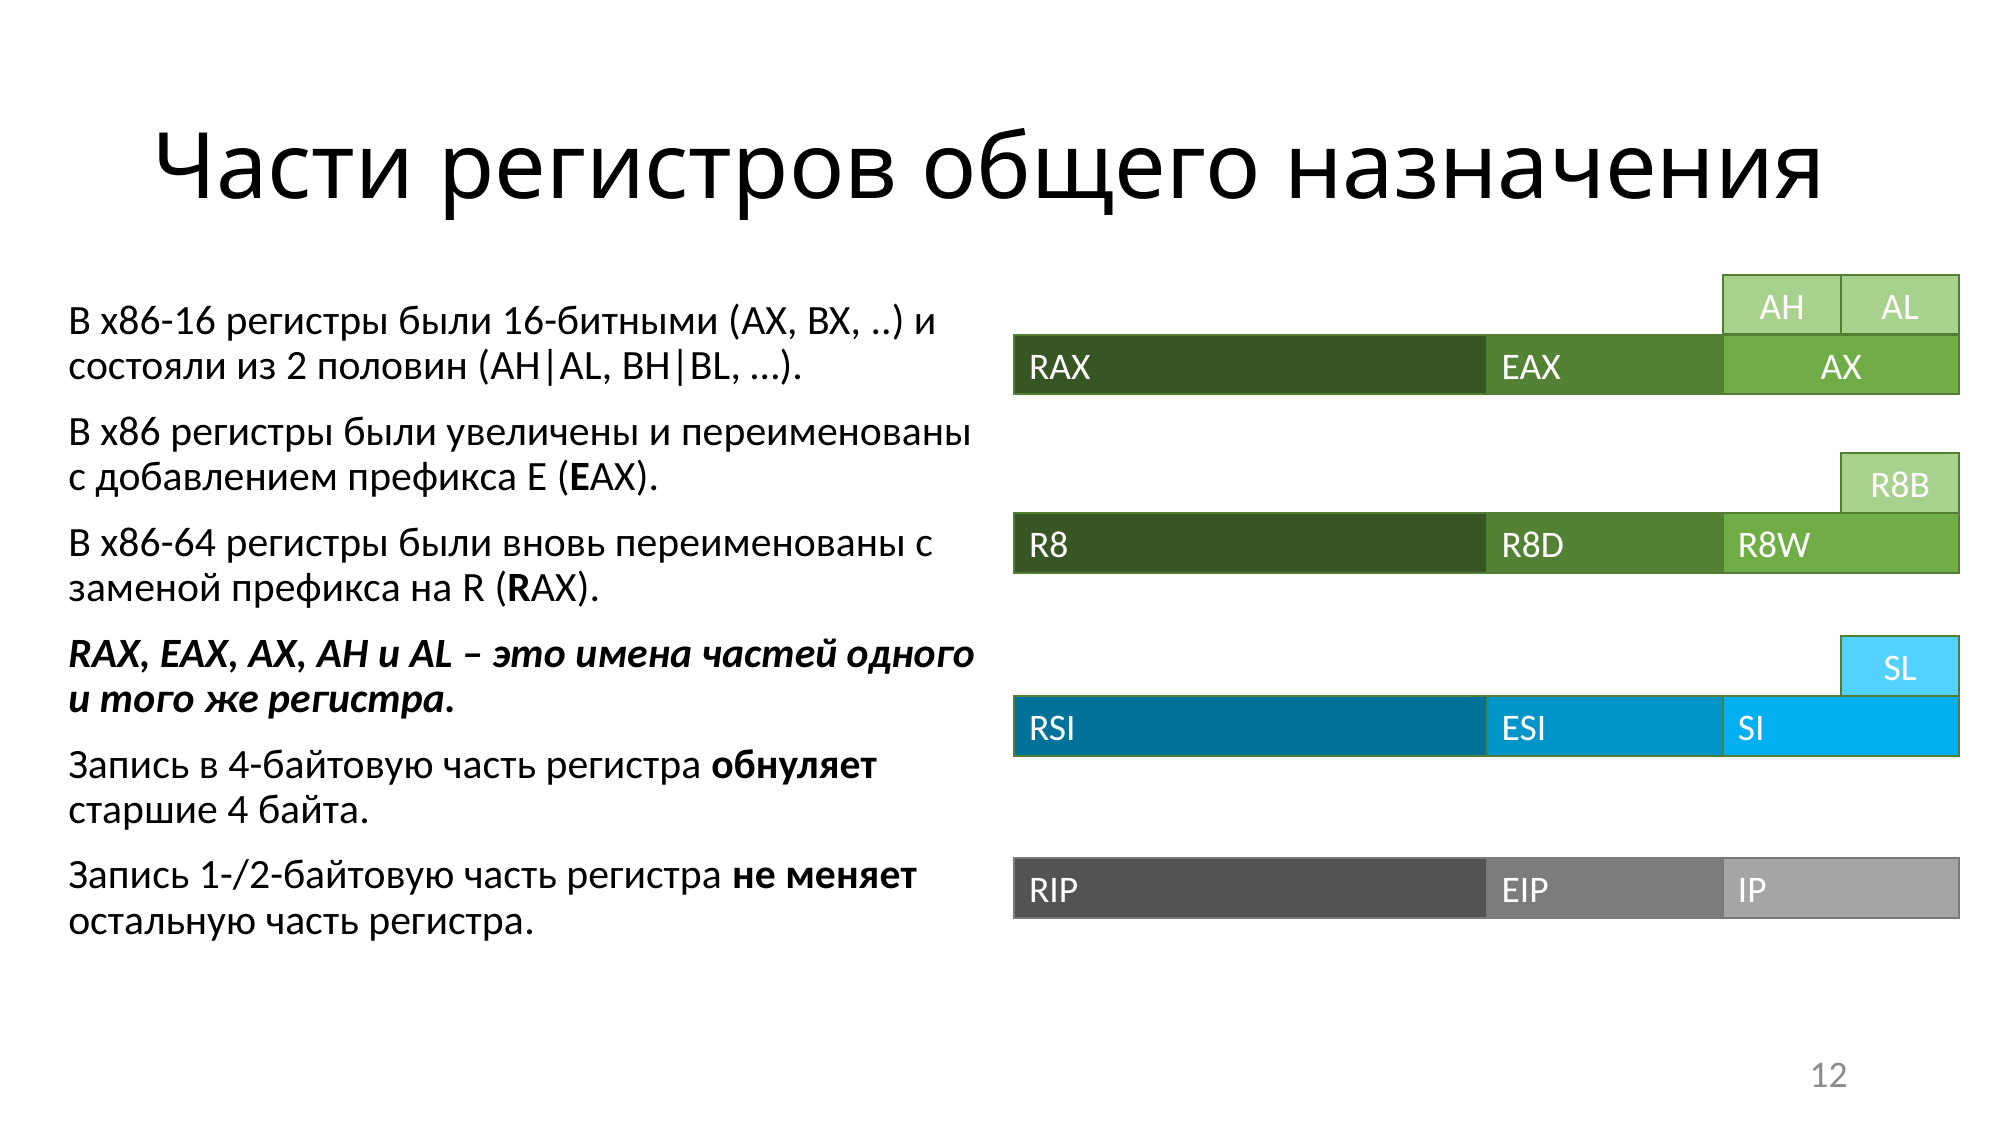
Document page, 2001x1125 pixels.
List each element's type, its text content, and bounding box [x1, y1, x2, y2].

text_box ESI [1486, 695, 1722, 757]
text_box EIP [1486, 857, 1722, 919]
title Части регистров общего назначения [137, 59, 1863, 278]
text_box AX [1722, 334, 1960, 395]
text_box R8D [1486, 512, 1722, 574]
text_box R8W [1722, 512, 1960, 574]
text_box EAX [1486, 334, 1722, 395]
text_box RIP [1013, 857, 1486, 919]
list В х86-16 регистры были 16-битными (AX, BX, ..) и состояли из 2 половин (AH|AL, BH|BL, …). В х86 регистры были увеличены и переименованы с добавлением префикса E (EAX). В х86-64 регистры были вновь переименованы с заменой префикса на R (RAX). RAX, EAX, AX, AH и AL – это имена частей одного и того же регистра. Запись в 4-байтовую часть регистра обнуляет старшие 4 байта. Запись 1-/2-байтовую часть регистра не меняет остальную часть регистра. [53, 290, 1015, 1005]
slide_number 12 [1412, 1042, 1863, 1103]
text_box R8B [1840, 452, 1960, 514]
text_box AL [1842, 274, 1960, 334]
text_box RSI [1013, 695, 1486, 757]
text_box IP [1722, 857, 1960, 919]
text_box AH [1722, 274, 1842, 334]
text_box SL [1840, 635, 1960, 697]
text_box RAX [1013, 334, 1486, 395]
text_box R8 [1013, 512, 1486, 574]
text_box SI [1722, 695, 1960, 757]
